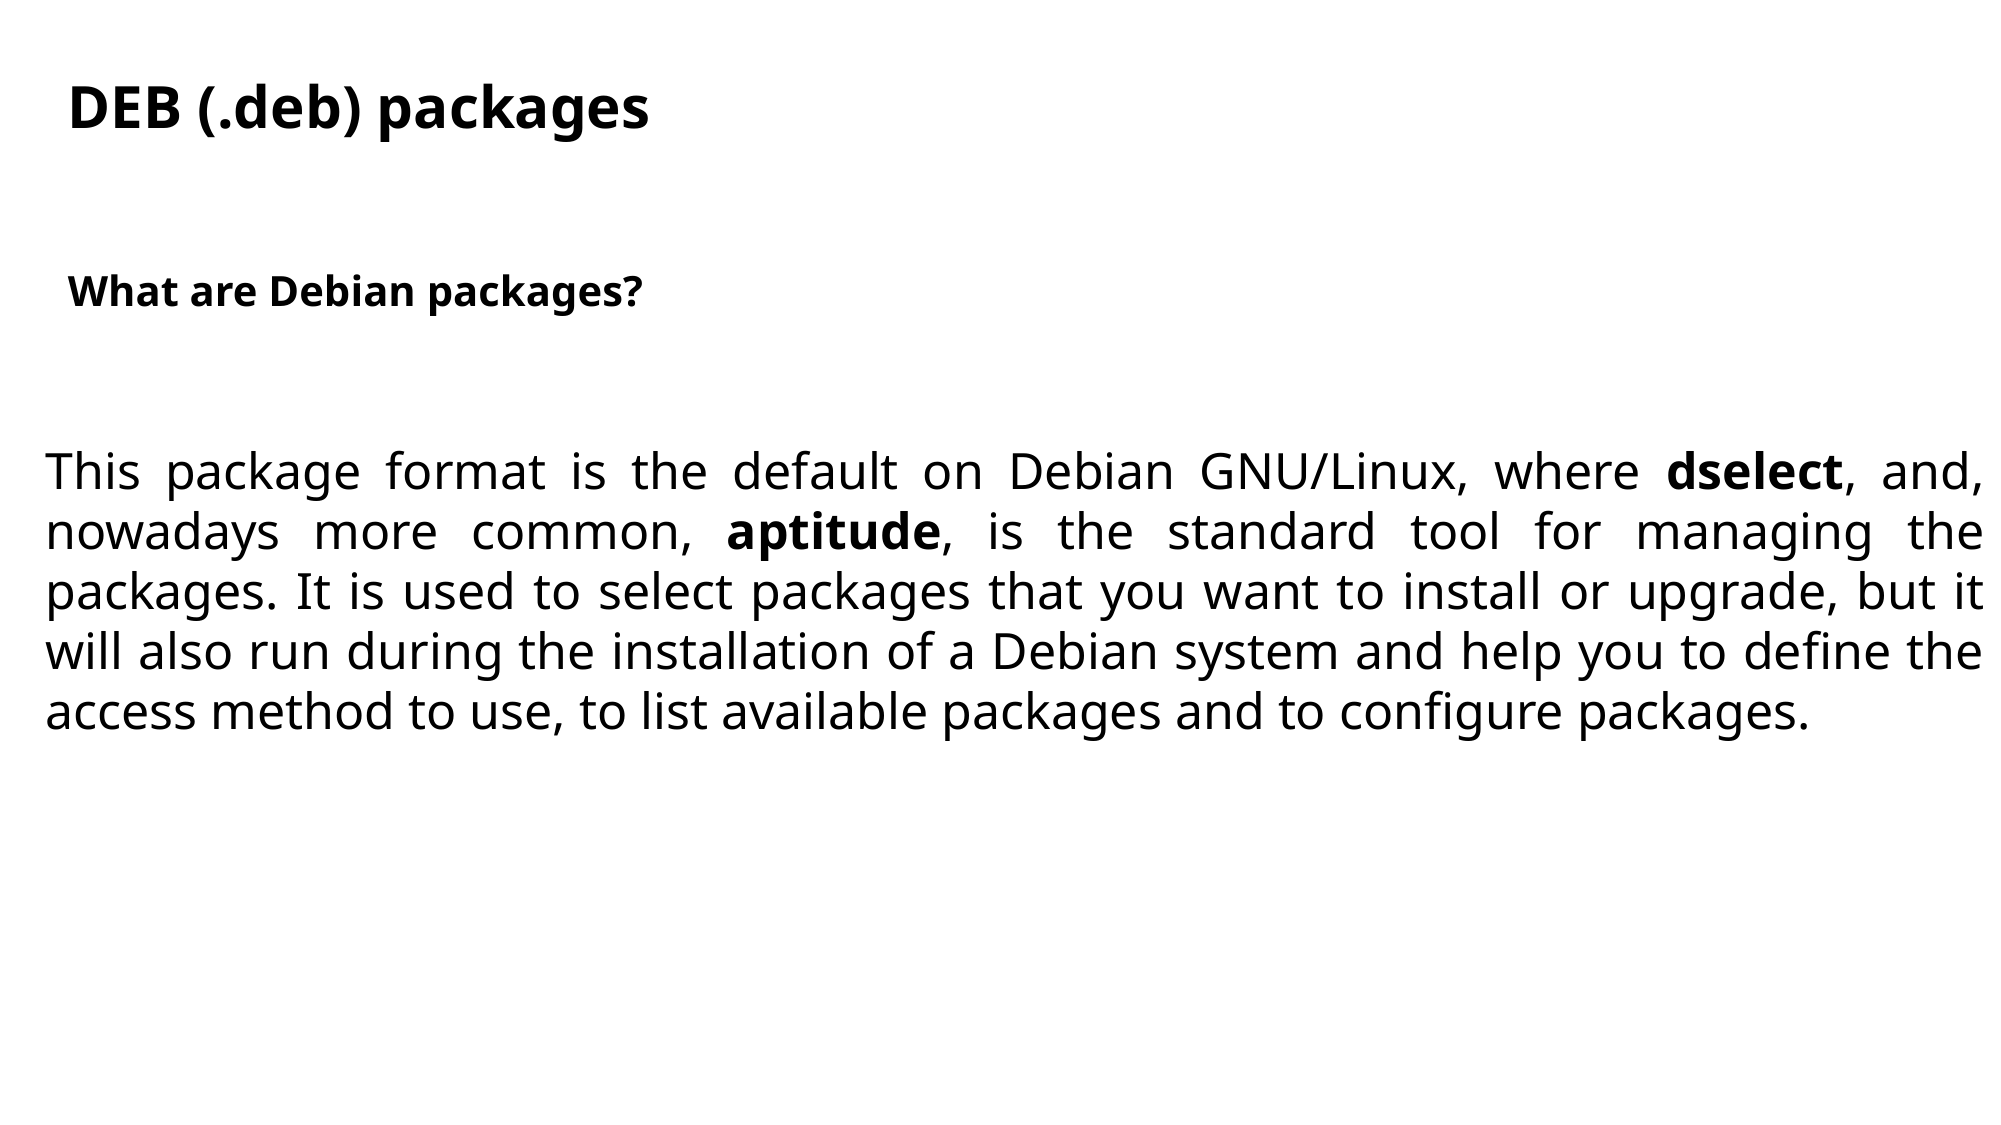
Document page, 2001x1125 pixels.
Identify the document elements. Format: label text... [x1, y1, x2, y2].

text_box This package format is the default on Debian GNU/Linux, where dselect, and, nowadays more common, aptitude, is the standard tool for managing the packages. It is used to select packages that you want to install or upgrade, but it will also run during the installation of a Debian system and help you to define the access method to use, to list available packages and to configure packages. [30, 432, 2000, 747]
text_box DEB (.deb) packages [53, 63, 1054, 148]
text_box What are Debian packages? [53, 257, 1054, 323]
